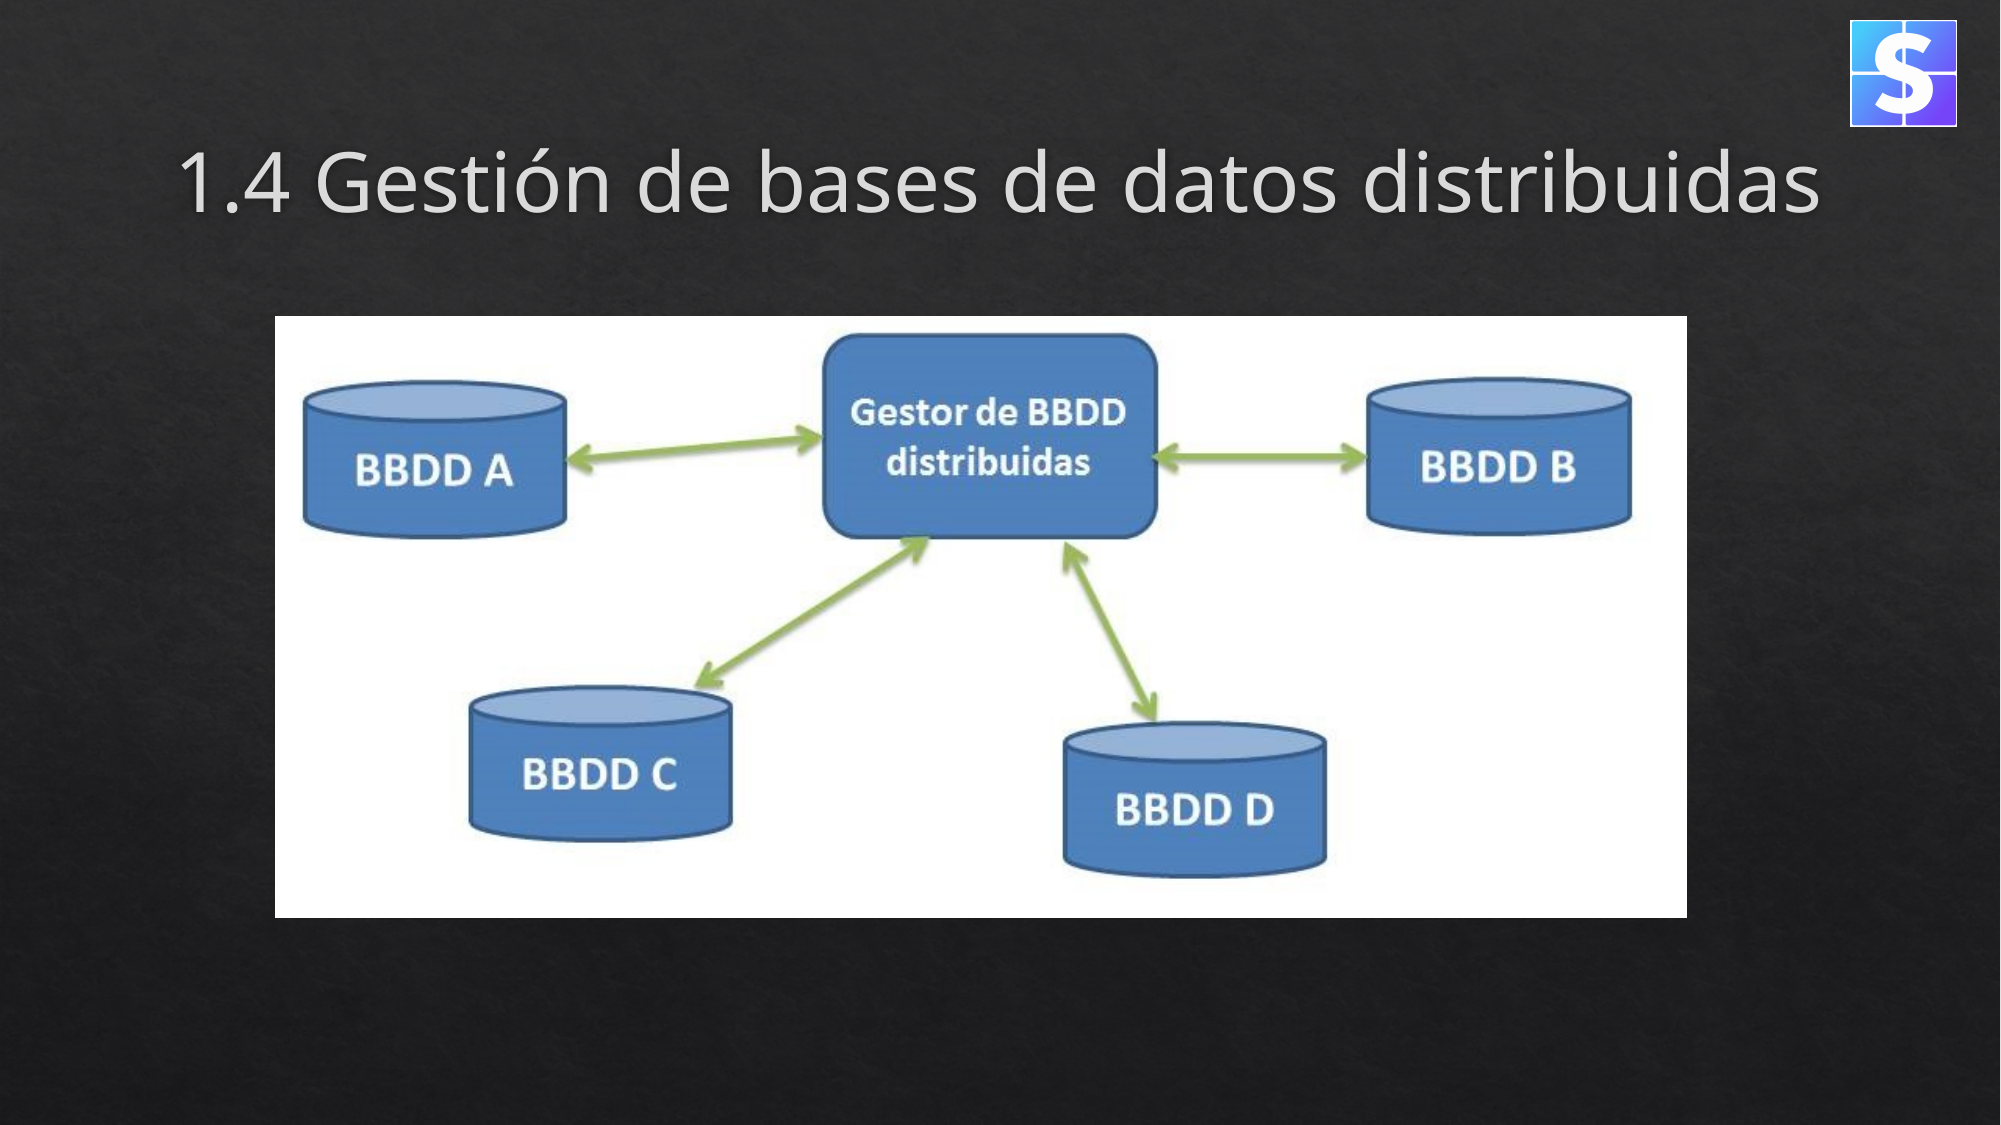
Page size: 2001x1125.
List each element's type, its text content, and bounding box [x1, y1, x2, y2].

title 1.4 Gestión de bases de datos distribuidas [149, 99, 1849, 260]
picture [274, 315, 1687, 918]
picture [1849, 20, 1957, 128]
